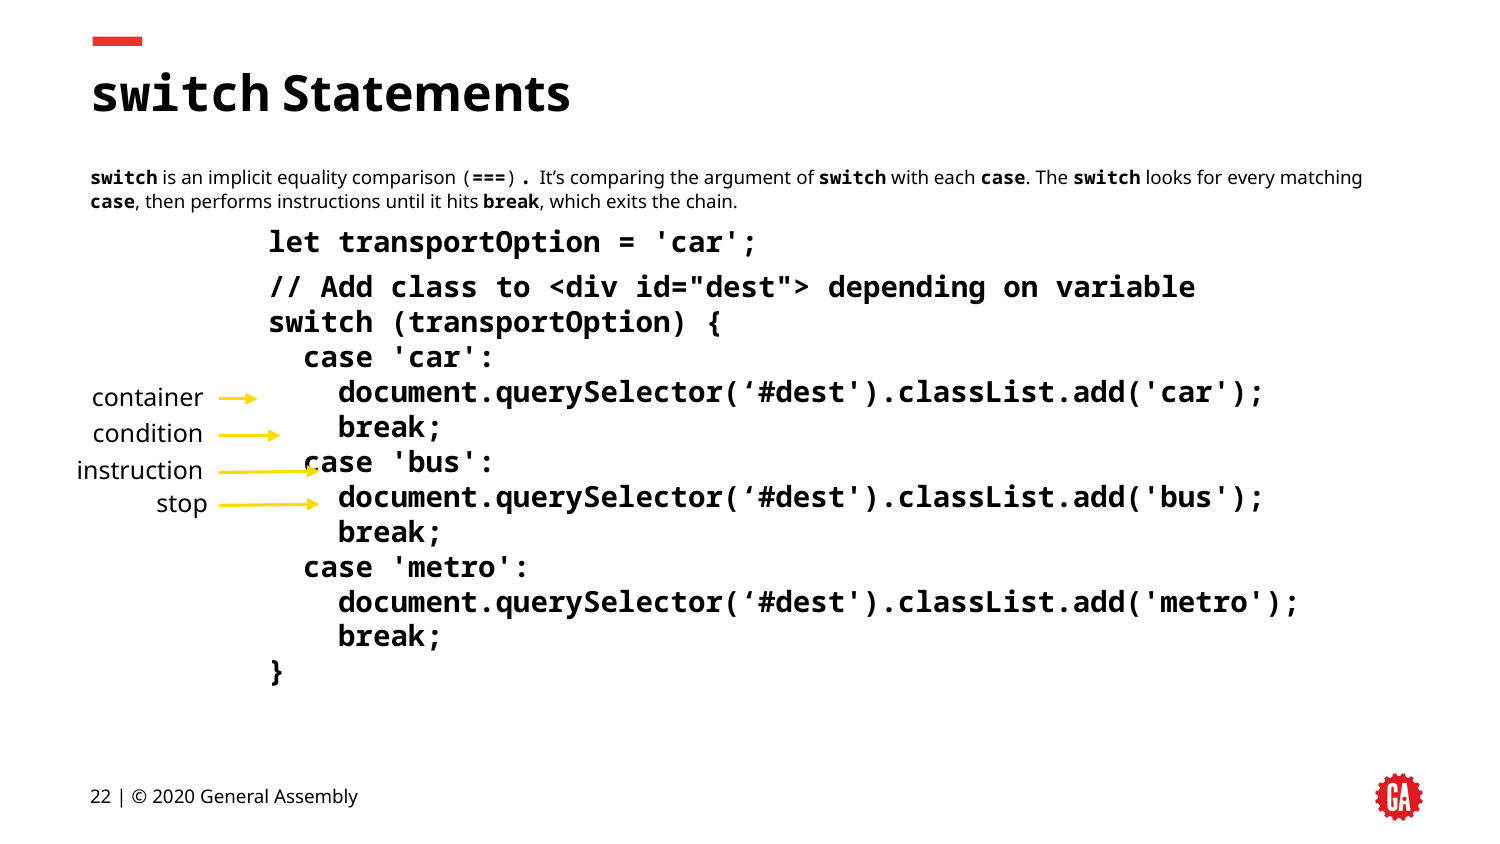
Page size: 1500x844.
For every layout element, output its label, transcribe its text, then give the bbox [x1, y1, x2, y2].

text_box stop [79, 472, 224, 538]
text_box condition [75, 402, 219, 439]
text_box container [75, 366, 219, 402]
list switch is an implicit equality comparison (===). It’s comparing the argument of switch with each case. The switch looks for every matching case, then performs instructions until it hits break, which exits the chain. let transportOption = 'car'; // Add class to <div id="dest"> depending on variable switch (transportOption) { case 'car': document.querySelector(‘#dest').classList.add('car'); break; case 'bus': document.querySelector(‘#dest').classList.add('bus'); break; case 'metro': document.querySelector(‘#dest').classList.add('metro'); break; } [75, 140, 1424, 678]
text_box instruction [45, 439, 219, 505]
slide_number ‹#› | © 2020 General Assembly [75, 764, 465, 830]
title switch Statements [75, 46, 1473, 140]
picture [1373, 771, 1425, 823]
